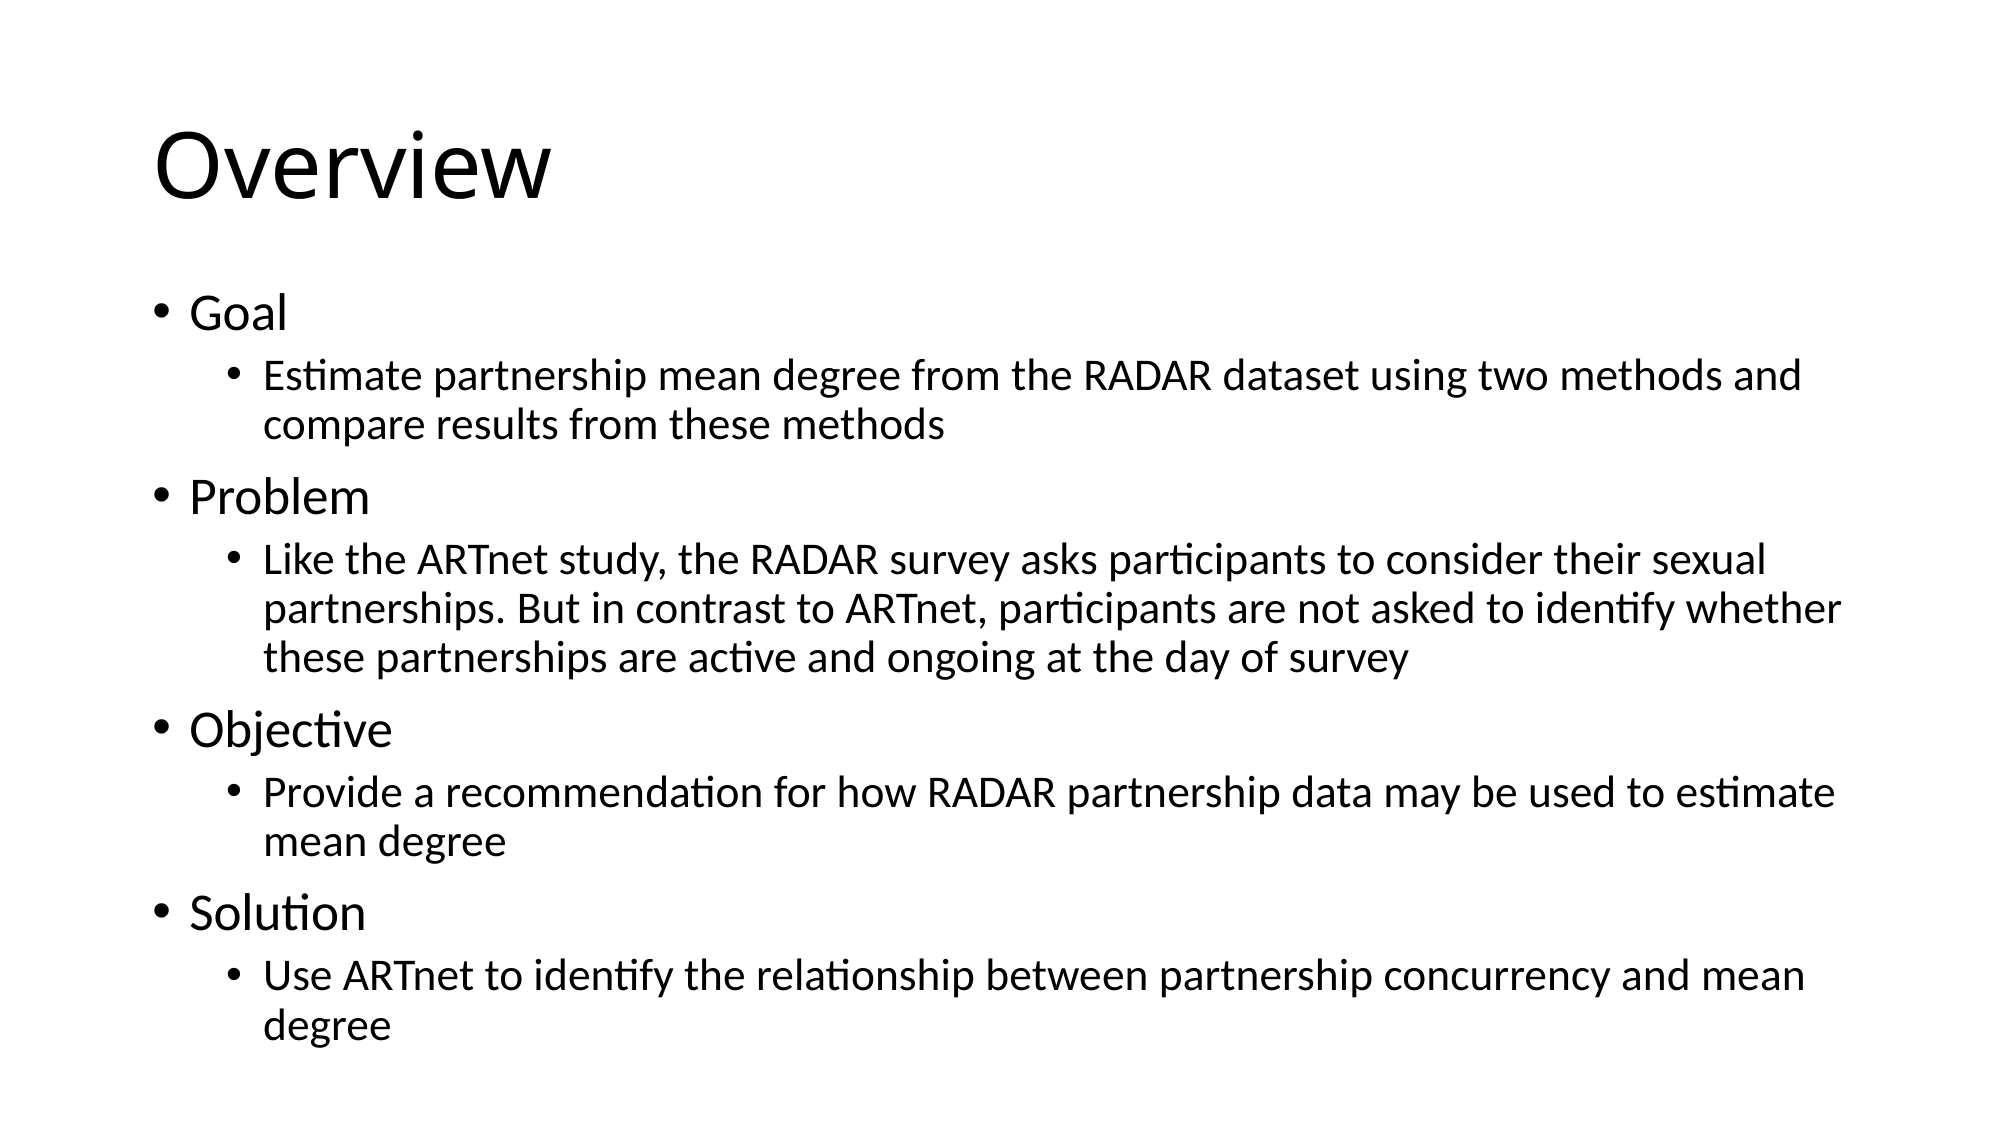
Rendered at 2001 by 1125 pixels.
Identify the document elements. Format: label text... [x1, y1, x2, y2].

list Goal Estimate partnership mean degree from the RADAR dataset using two methods and compare results from these methods Problem Like the ARTnet study, the RADAR survey asks participants to consider their sexual partnerships. But in contrast to ARTnet, participants are not asked to identify whether these partnerships are active and ongoing at the day of survey Objective Provide a recommendation for how RADAR partnership data may be used to estimate mean degree Solution Use ARTnet to identify the relationship between partnership concurrency and mean degree [137, 277, 1863, 1066]
title Overview [137, 59, 1863, 277]
